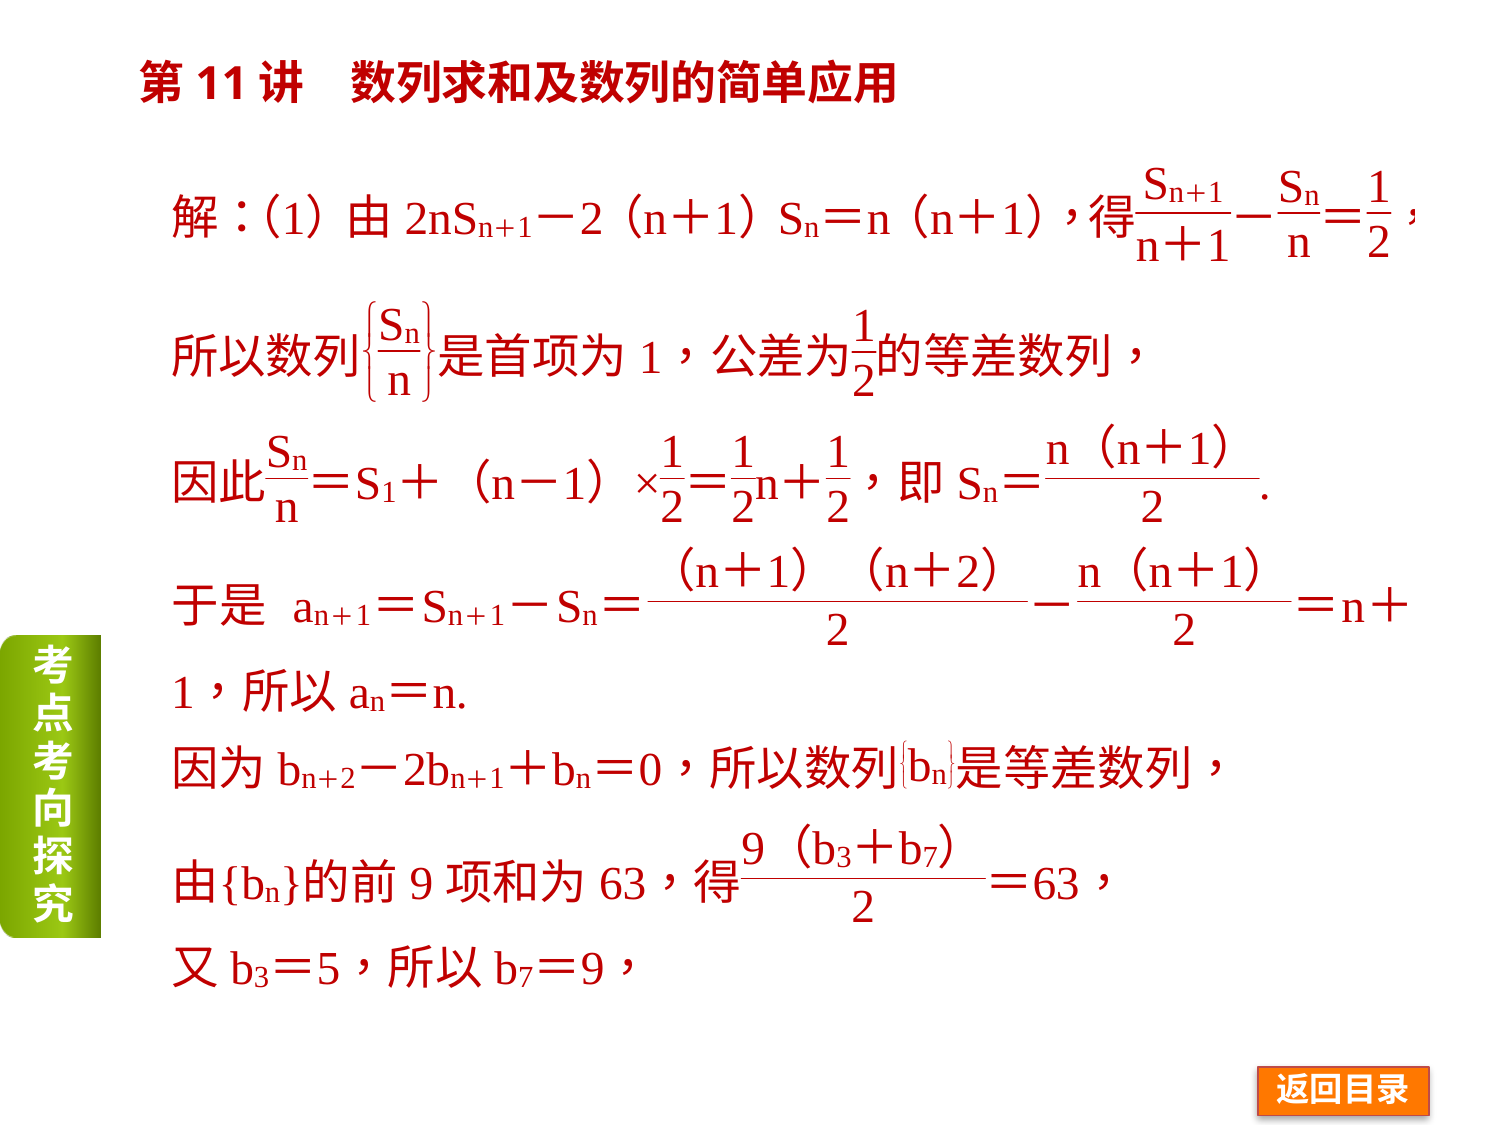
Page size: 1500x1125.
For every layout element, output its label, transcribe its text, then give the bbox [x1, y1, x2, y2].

picture [0, 635, 101, 939]
text_box 返回目录 [1418, 1066, 1430, 1116]
text_box 第11讲 数列求和及数列的简单应用 [123, 42, 1223, 121]
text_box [170, 136, 1415, 1125]
